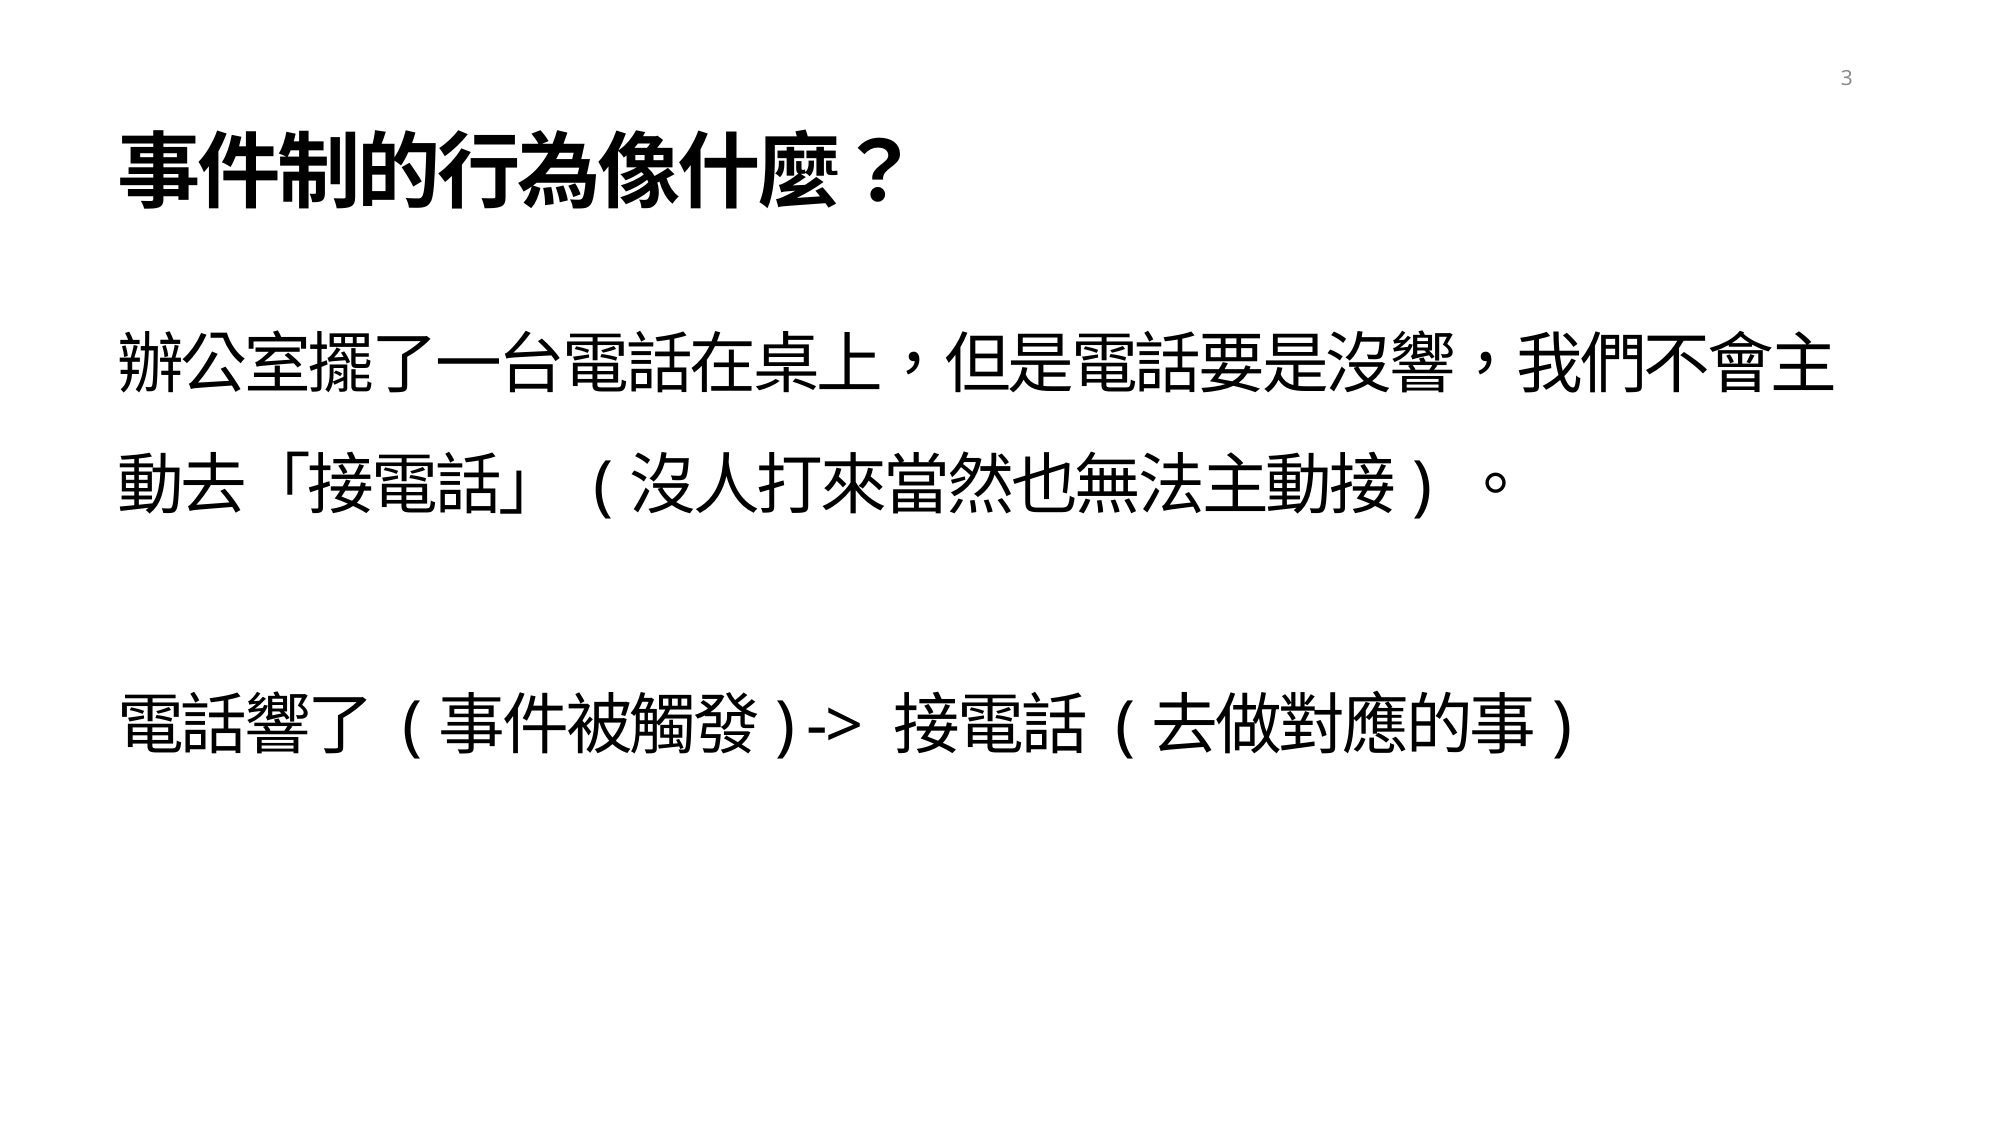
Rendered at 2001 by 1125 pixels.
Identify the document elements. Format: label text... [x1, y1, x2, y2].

text_box 辦公室擺了一台電話在桌上，但是電話要是沒響，我們不會主動去「接電話」 (沒人打來當然也無法主動接) 。 電話響了 (事件被觸發) -> 接電話 (去做對應的事) [102, 273, 1853, 1058]
text_box 事件制的行為像什麼？ [102, 126, 1336, 236]
slide_number 3 [1717, 52, 1868, 105]
